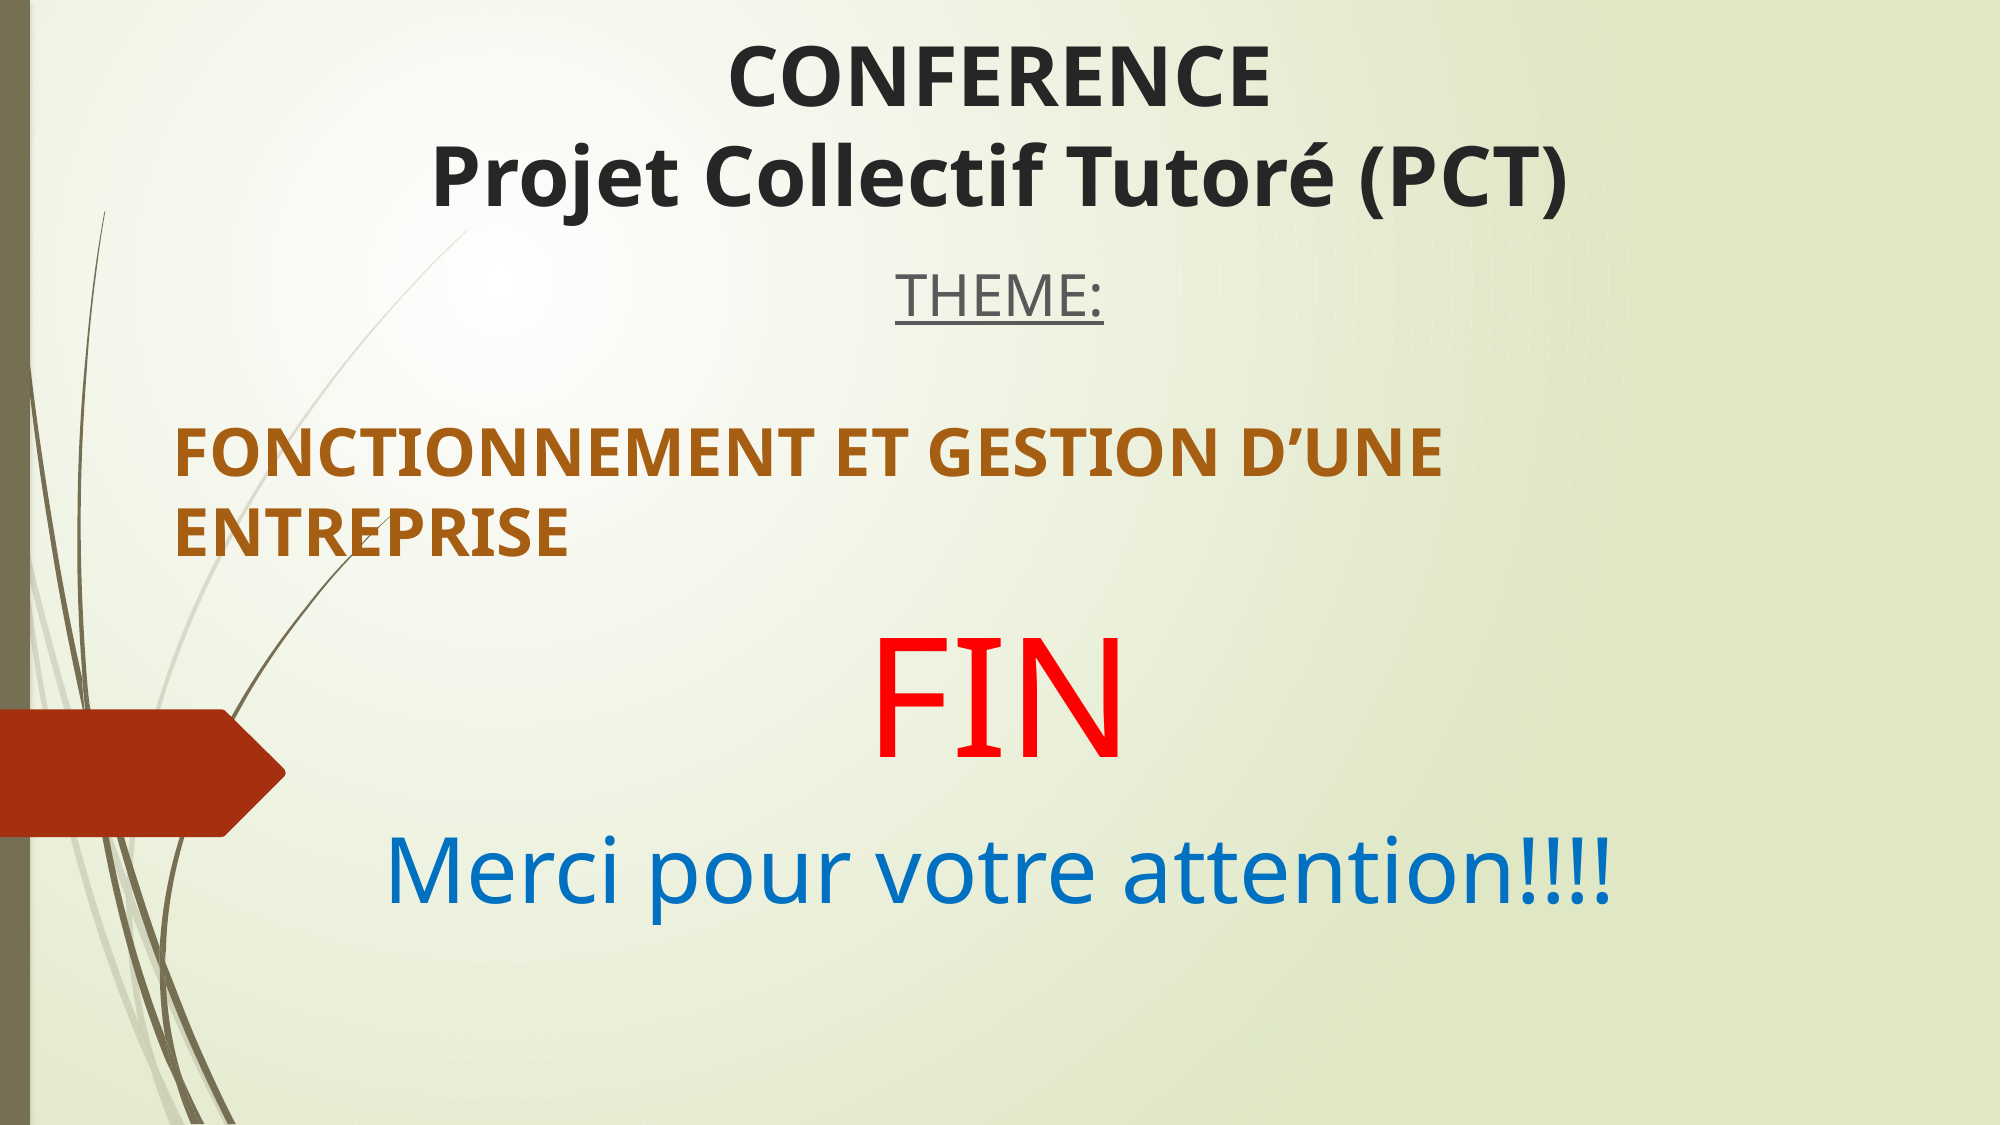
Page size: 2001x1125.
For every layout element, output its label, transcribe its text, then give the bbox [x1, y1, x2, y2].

subtitle THEME: FONCTIONNEMENT ET GESTION D’UNE ENTREPRISE FIN Merci pour votre attention!!!! [157, 250, 1843, 1055]
title CONFERENCE Projet Collectif Tutoré (PCT) [249, 28, 1750, 231]
